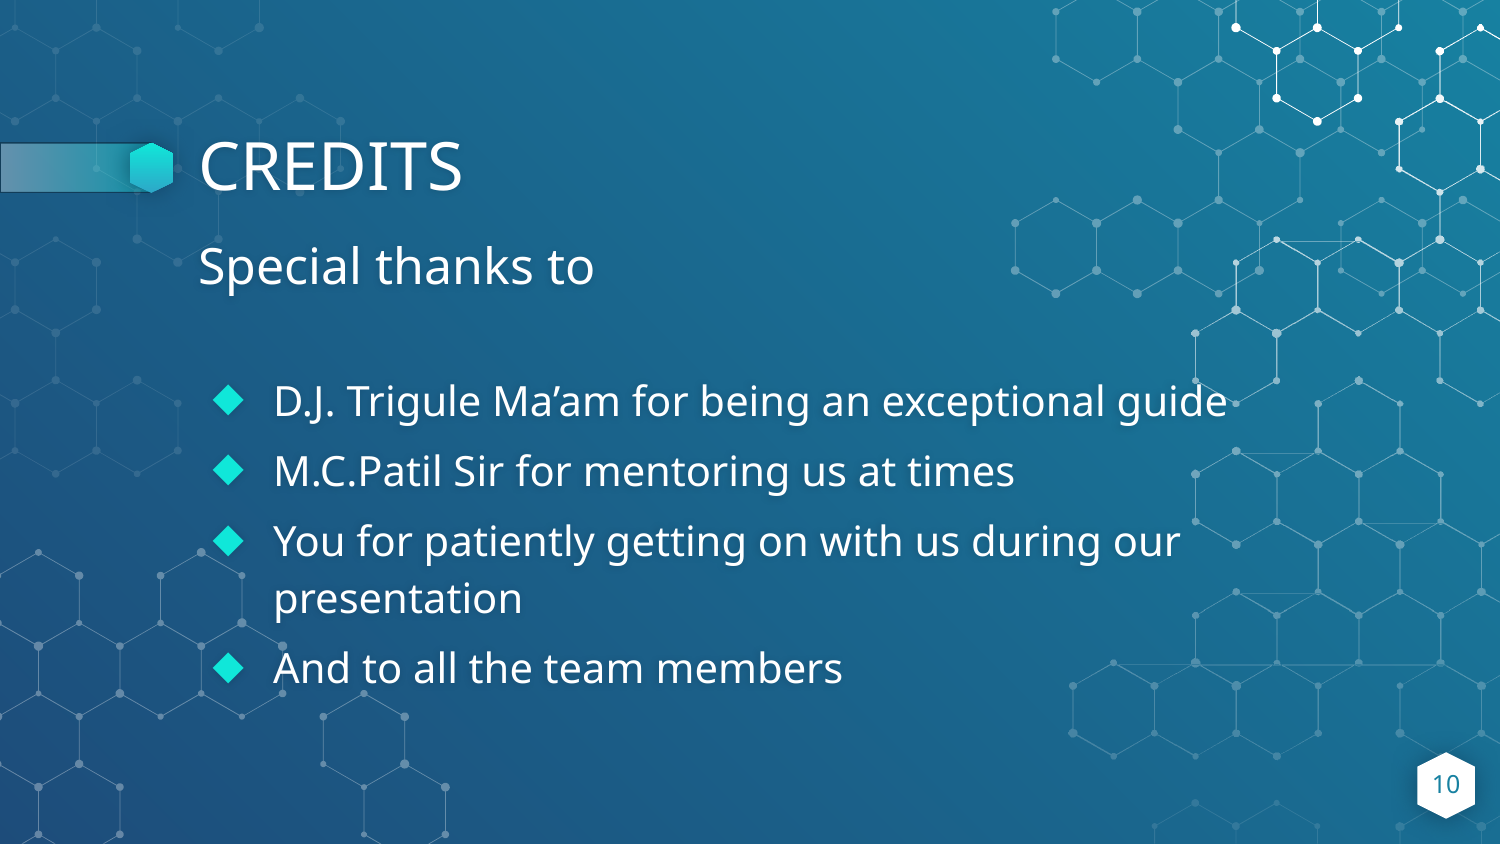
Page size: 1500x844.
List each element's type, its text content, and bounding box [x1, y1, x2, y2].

slide_number 10 [1417, 752, 1475, 819]
title CREDITS [198, 140, 1302, 198]
list Special thanks to D.J. Trigule Ma’am for being an exceptional guide M.C.Patil Sir for mentoring us at times You for patiently getting on with us during our presentation And to all the team members [198, 234, 1302, 733]
